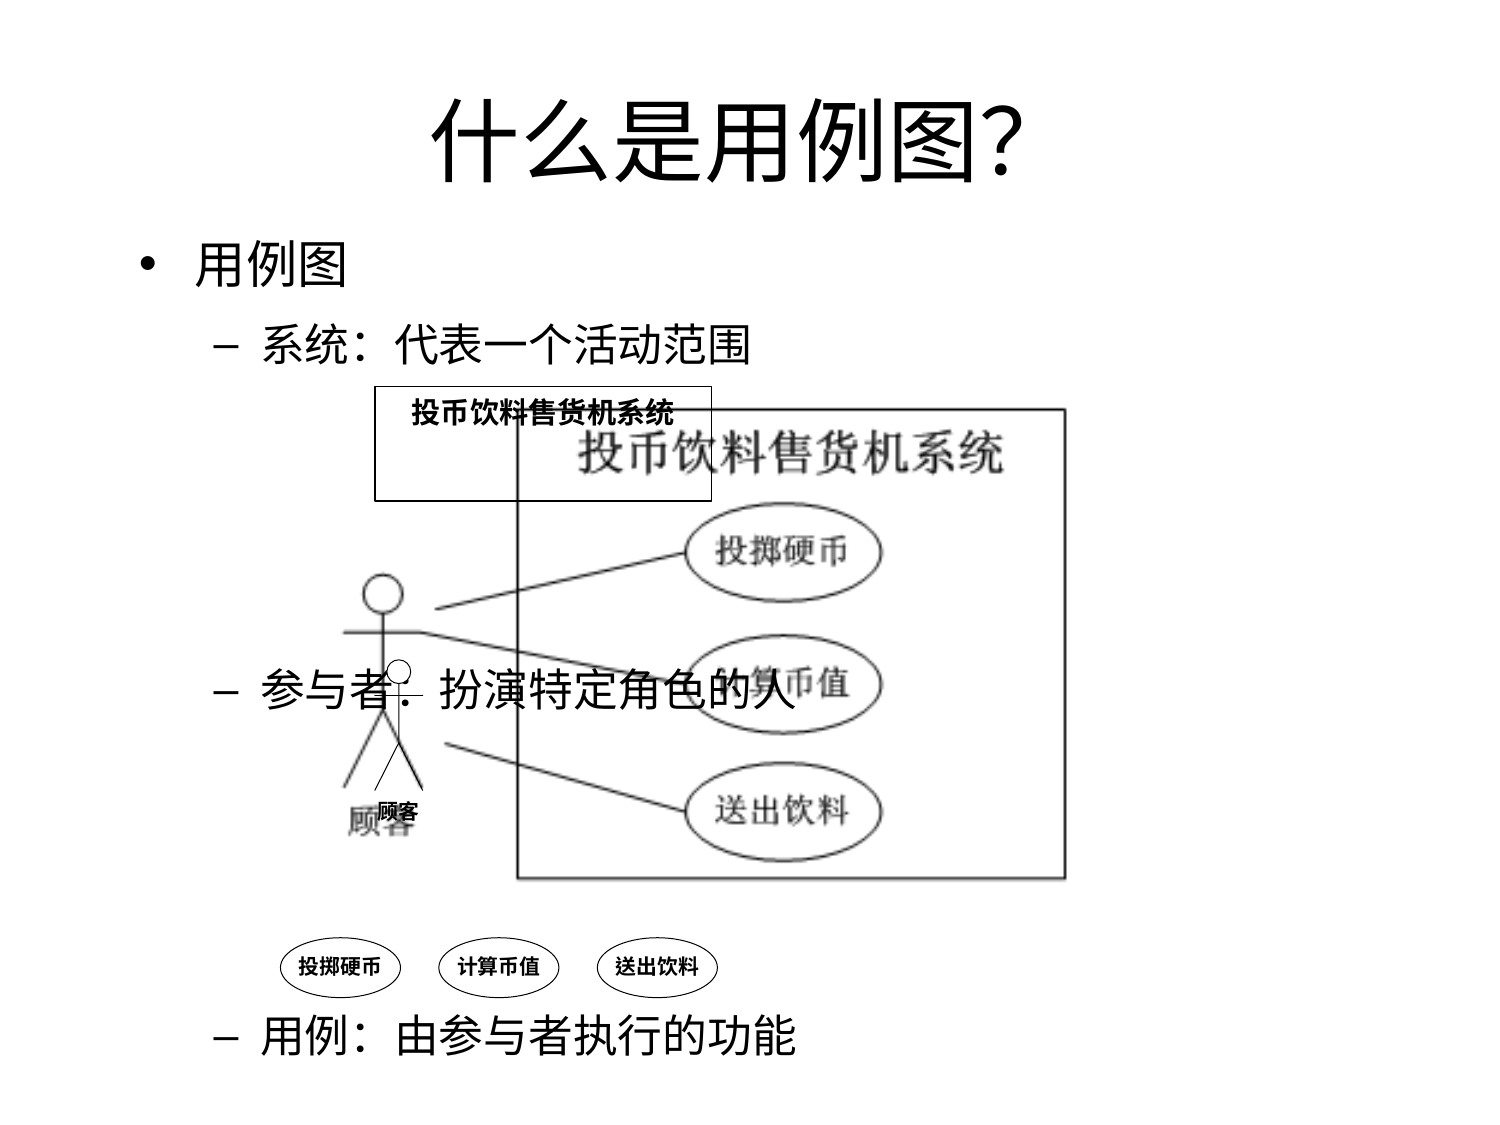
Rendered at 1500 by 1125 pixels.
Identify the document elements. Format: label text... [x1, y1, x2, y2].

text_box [594, 934, 721, 1001]
list 用例图 系统：代表一个活动范围 参与者：扮演特定角色的人 用例：由参与者执行的功能 [123, 209, 874, 1071]
title 什么是用例图？ [75, 45, 1425, 233]
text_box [371, 656, 426, 829]
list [435, 934, 562, 1001]
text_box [277, 934, 404, 1001]
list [371, 383, 716, 505]
picture [265, 385, 1176, 904]
